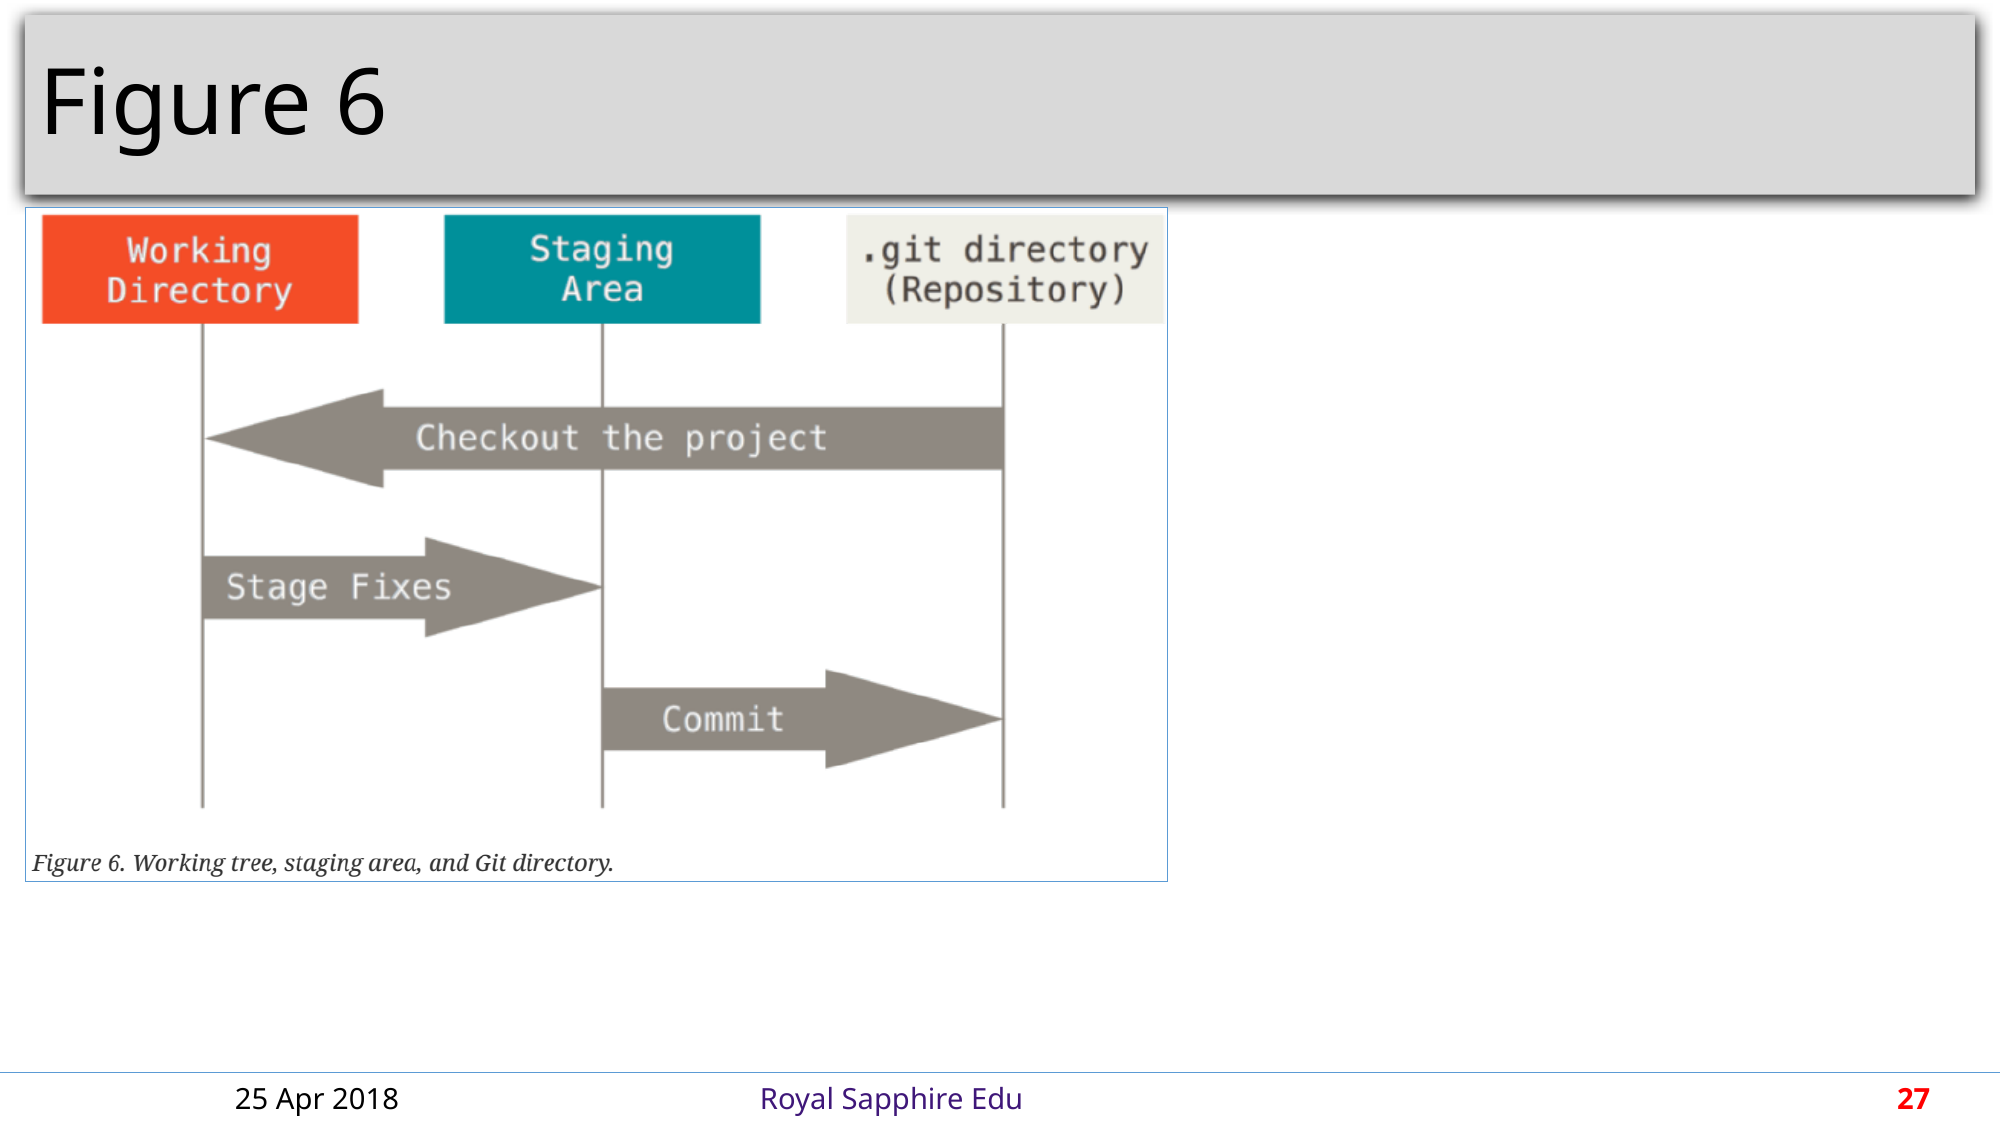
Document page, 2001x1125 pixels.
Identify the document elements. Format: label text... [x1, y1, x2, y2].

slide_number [220, 1072, 671, 1115]
picture [25, 207, 1168, 882]
footer Royal Sapphire Edu [745, 1072, 1421, 1115]
title Figure 6 [24, 14, 1975, 195]
slide_number 27 [1495, 1072, 1946, 1115]
